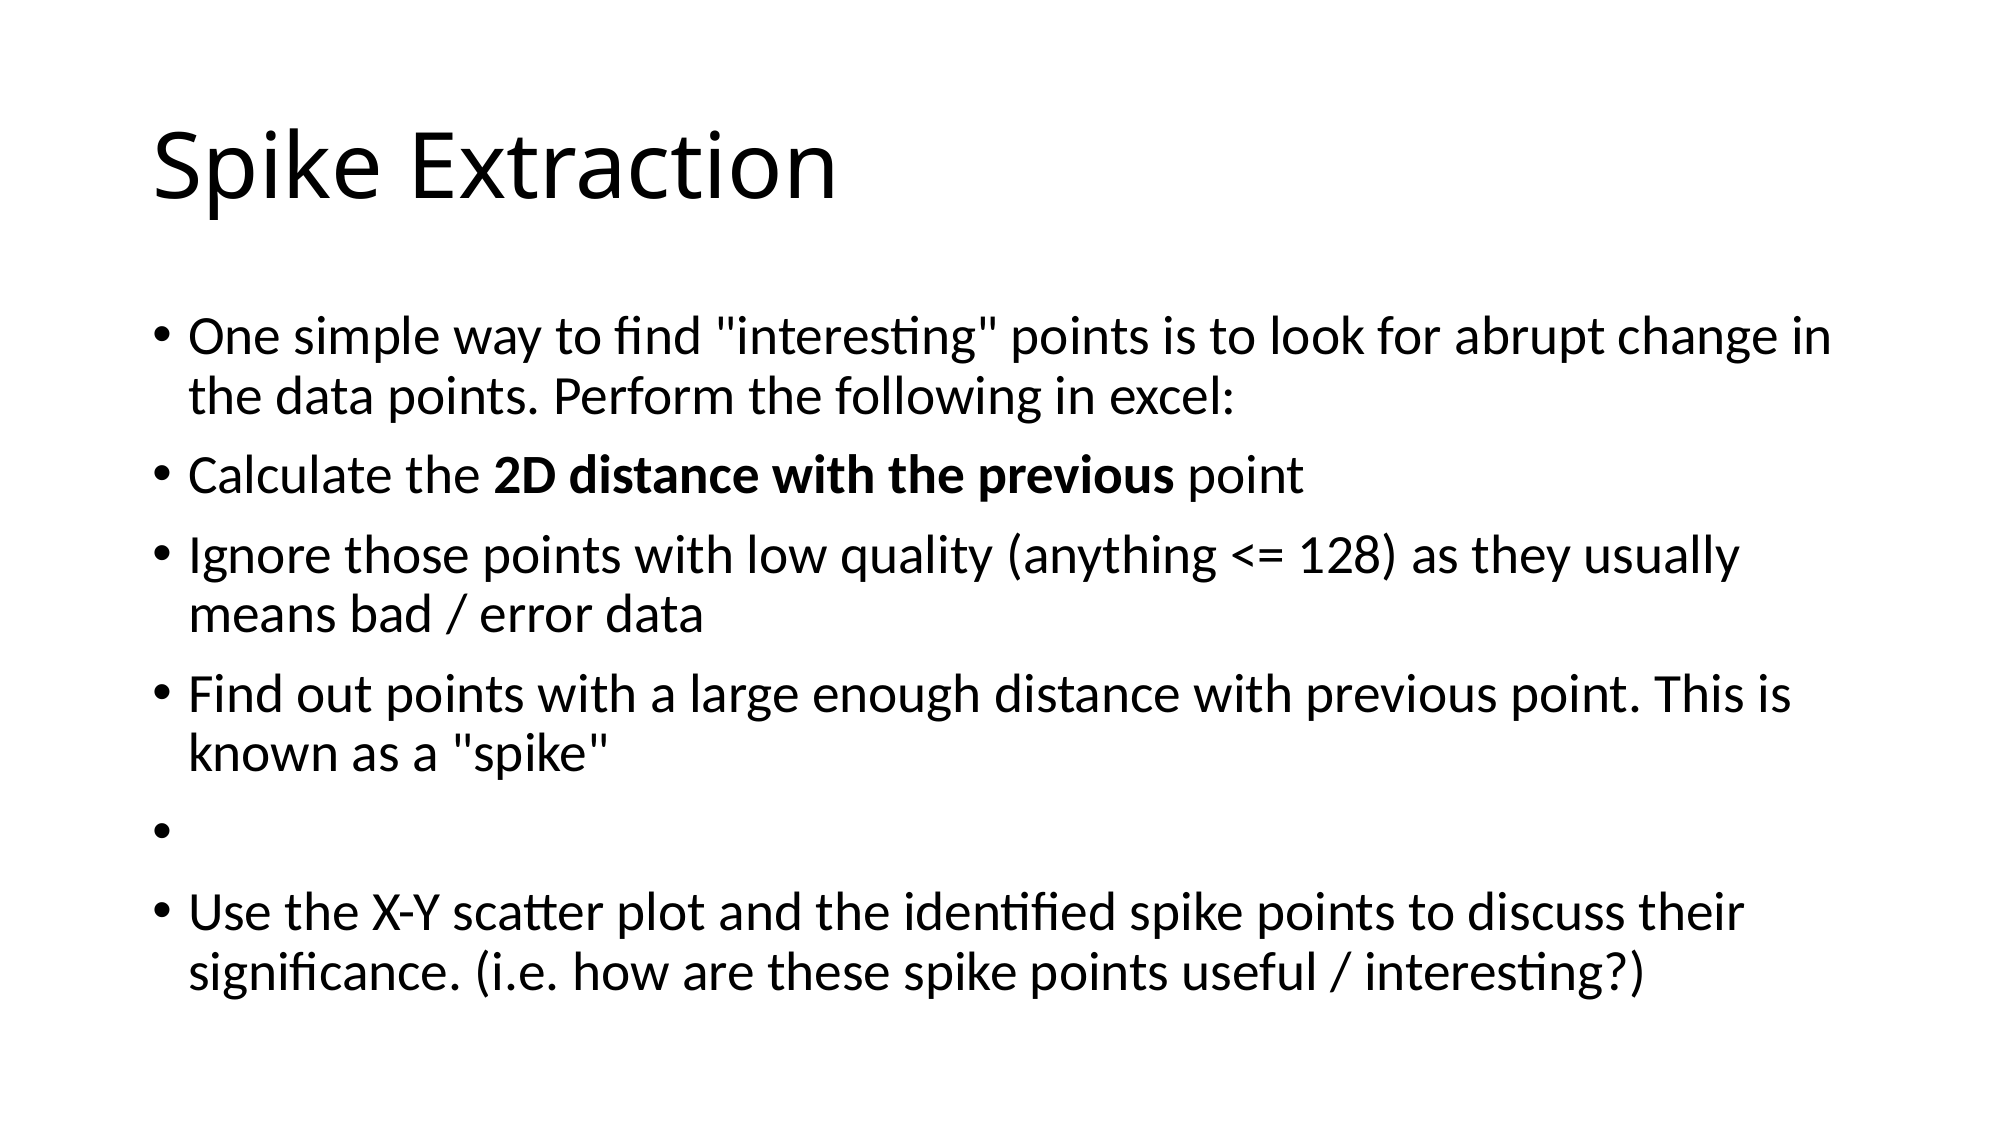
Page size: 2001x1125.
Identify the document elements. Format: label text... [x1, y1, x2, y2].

title Spike Extraction [137, 59, 1863, 278]
list One simple way to find "interesting" points is to look for abrupt change in the data points. Perform the following in excel: Calculate the 2D distance with the previous point Ignore those points with low quality (anything <= 128) as they usually means bad / error data Find out points with a large enough distance with previous point. This is known as a "spike" Use the X-Y scatter plot and the identified spike points to discuss their significance. (i.e. how are these spike points useful / interesting?) [137, 299, 1863, 1014]
